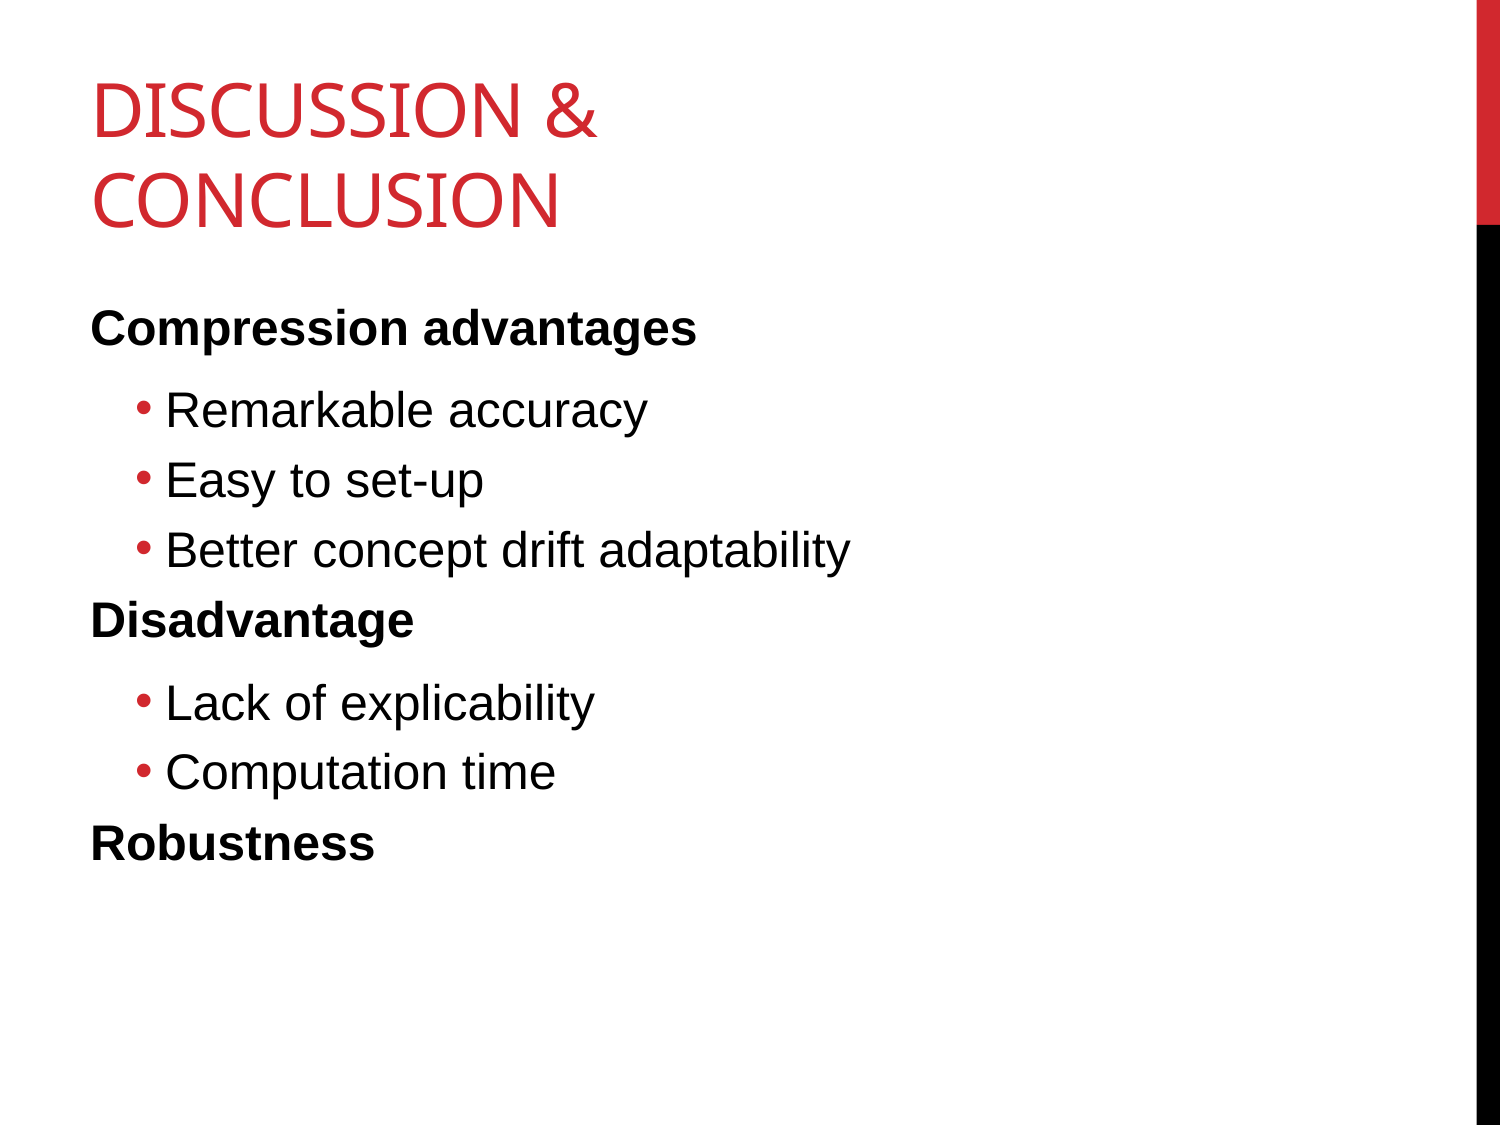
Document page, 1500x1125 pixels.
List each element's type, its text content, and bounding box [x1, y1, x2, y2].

list Compression advantages Remarkable accuracy Easy to set-up Better concept drift adaptability Disadvantage Lack of explicability Computation time Robustness [75, 287, 1325, 1005]
title Discussion & Conclusion [75, 25, 1025, 250]
